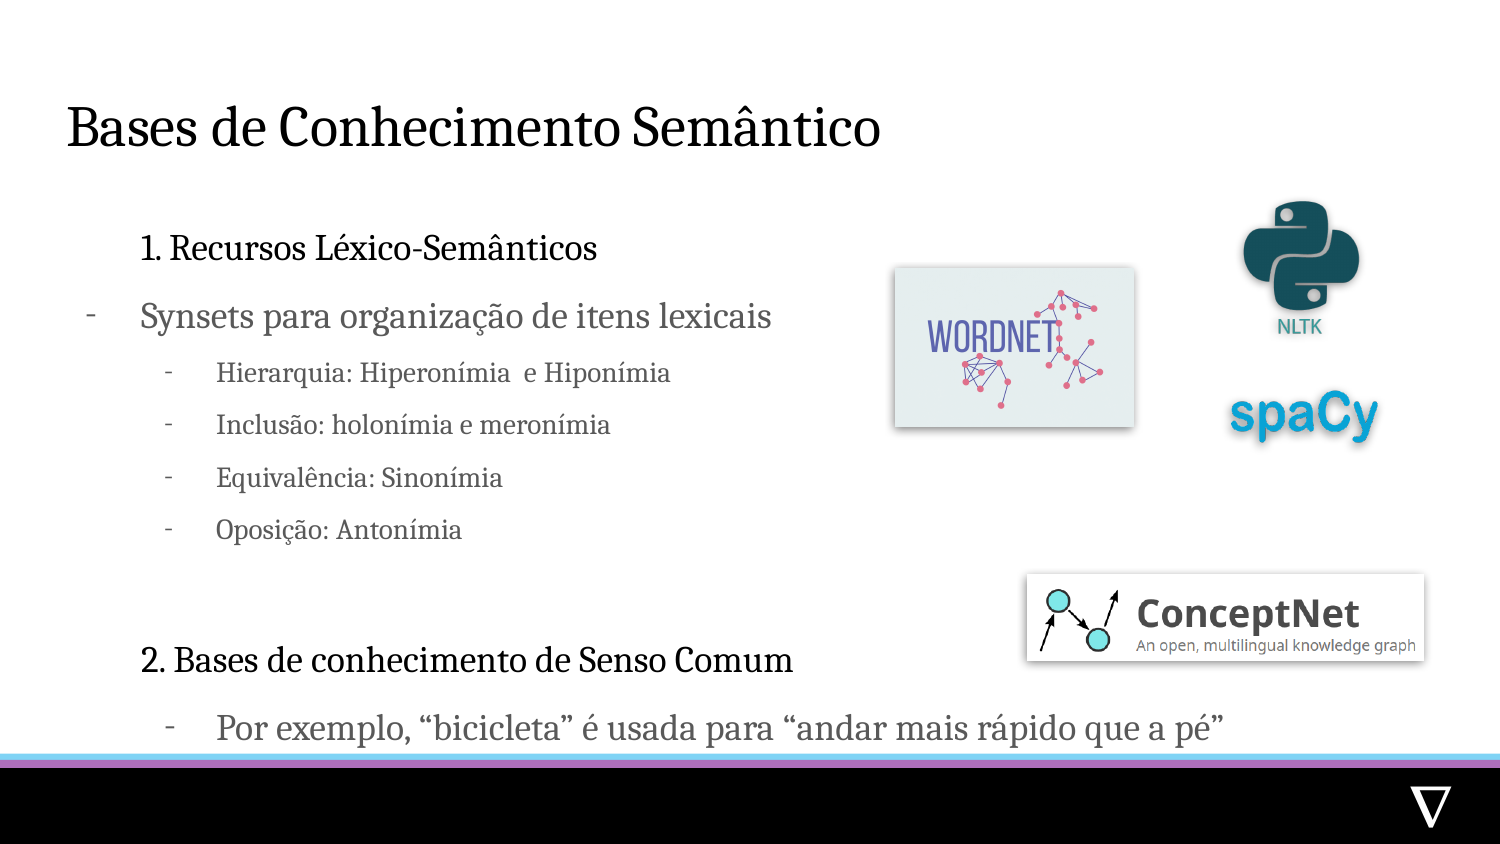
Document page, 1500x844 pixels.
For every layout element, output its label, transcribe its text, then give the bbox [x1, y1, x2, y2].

picture [1156, 356, 1453, 476]
picture [894, 267, 1134, 428]
list 1. Recursos Léxico-Semânticos Synsets para organização de itens lexicais Hierarquia: Hiperonímia e Hiponímia Inclusão: holonímia e meronímia Equivalência: Sinonímia Oposição: Antonímia 2. Bases de conhecimento de Senso Comum Por exemplo, “bicicleta” é usada para “andar mais rápido que a pé” [51, 185, 1449, 747]
picture [1405, 781, 1455, 831]
picture [1233, 191, 1369, 339]
picture [1026, 574, 1425, 661]
title Bases de Conhecimento Semântico [51, 72, 1449, 167]
